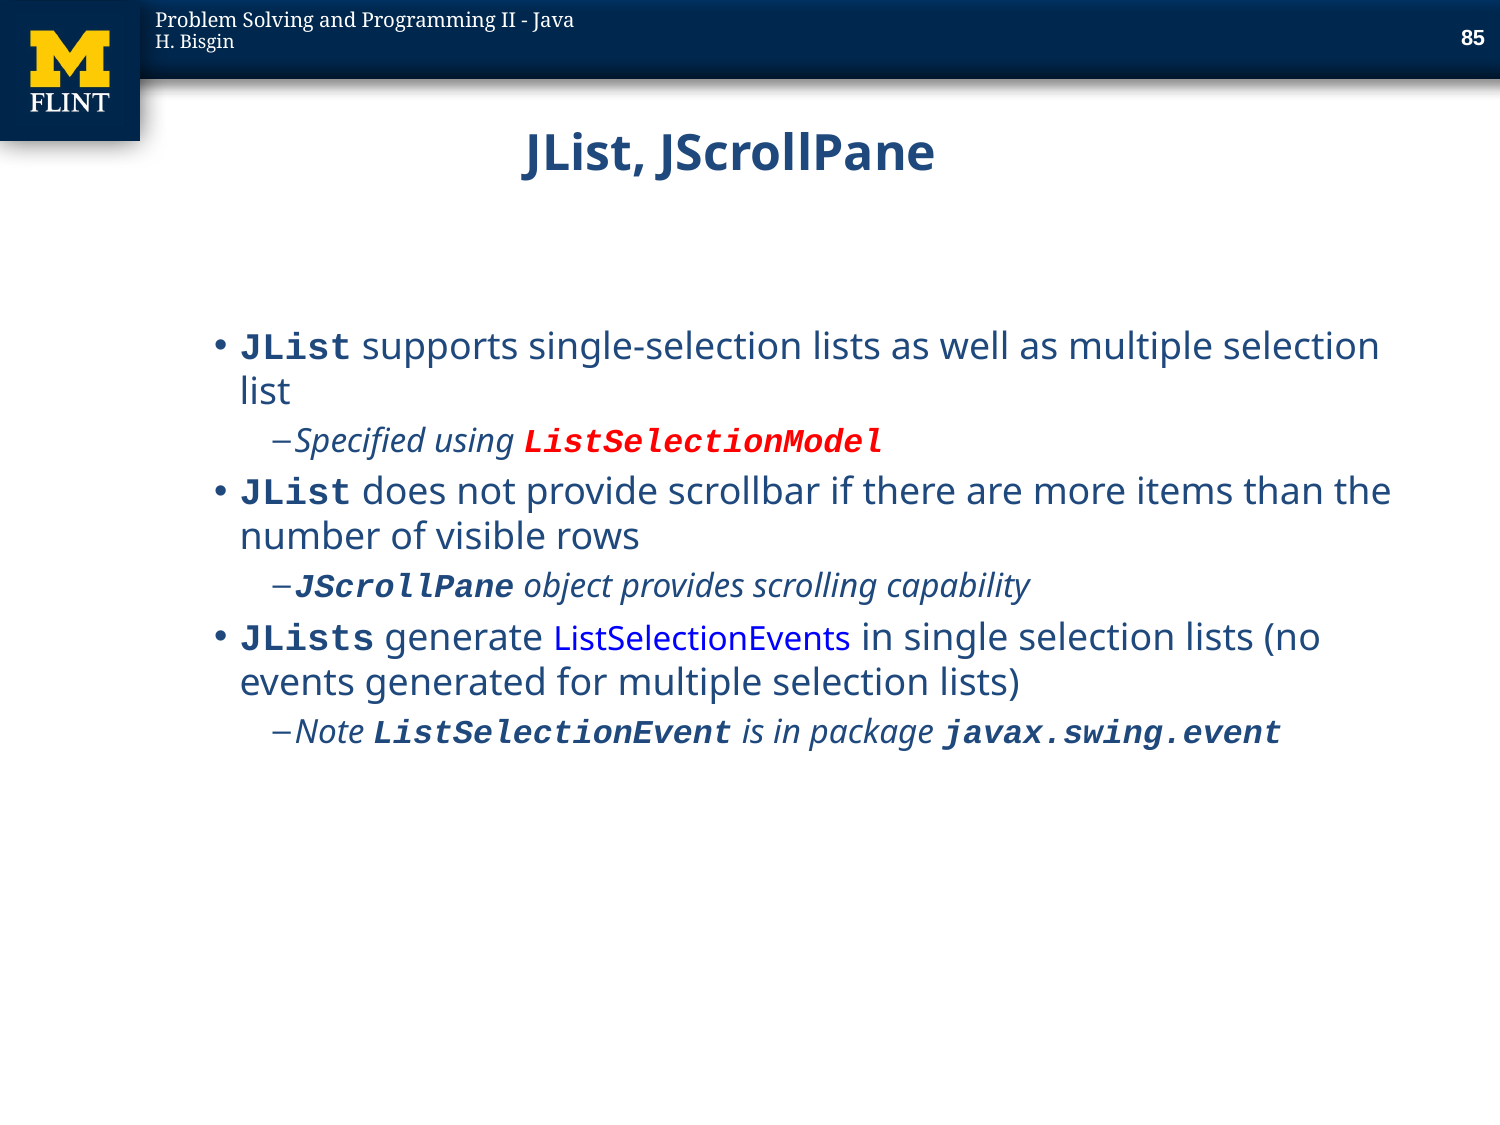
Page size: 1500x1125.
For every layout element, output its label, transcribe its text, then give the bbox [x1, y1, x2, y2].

slide_number 84 [1149, 6, 1500, 67]
picture [0, 0, 1500, 1122]
list JList supports single-selection lists as well as multiple selection list Specified using ListSelectionModel JList does not provide scrollbar if there are more items than the number of visible rows JScrollPane object provides scrolling capability JLists generate ListSelectionEvents in single selection lists (no events generated for multiple selection lists) Note ListSelectionEvent is in package javax.swing.event [182, 312, 1432, 1028]
title JList, JScrollPane [0, 75, 1463, 225]
